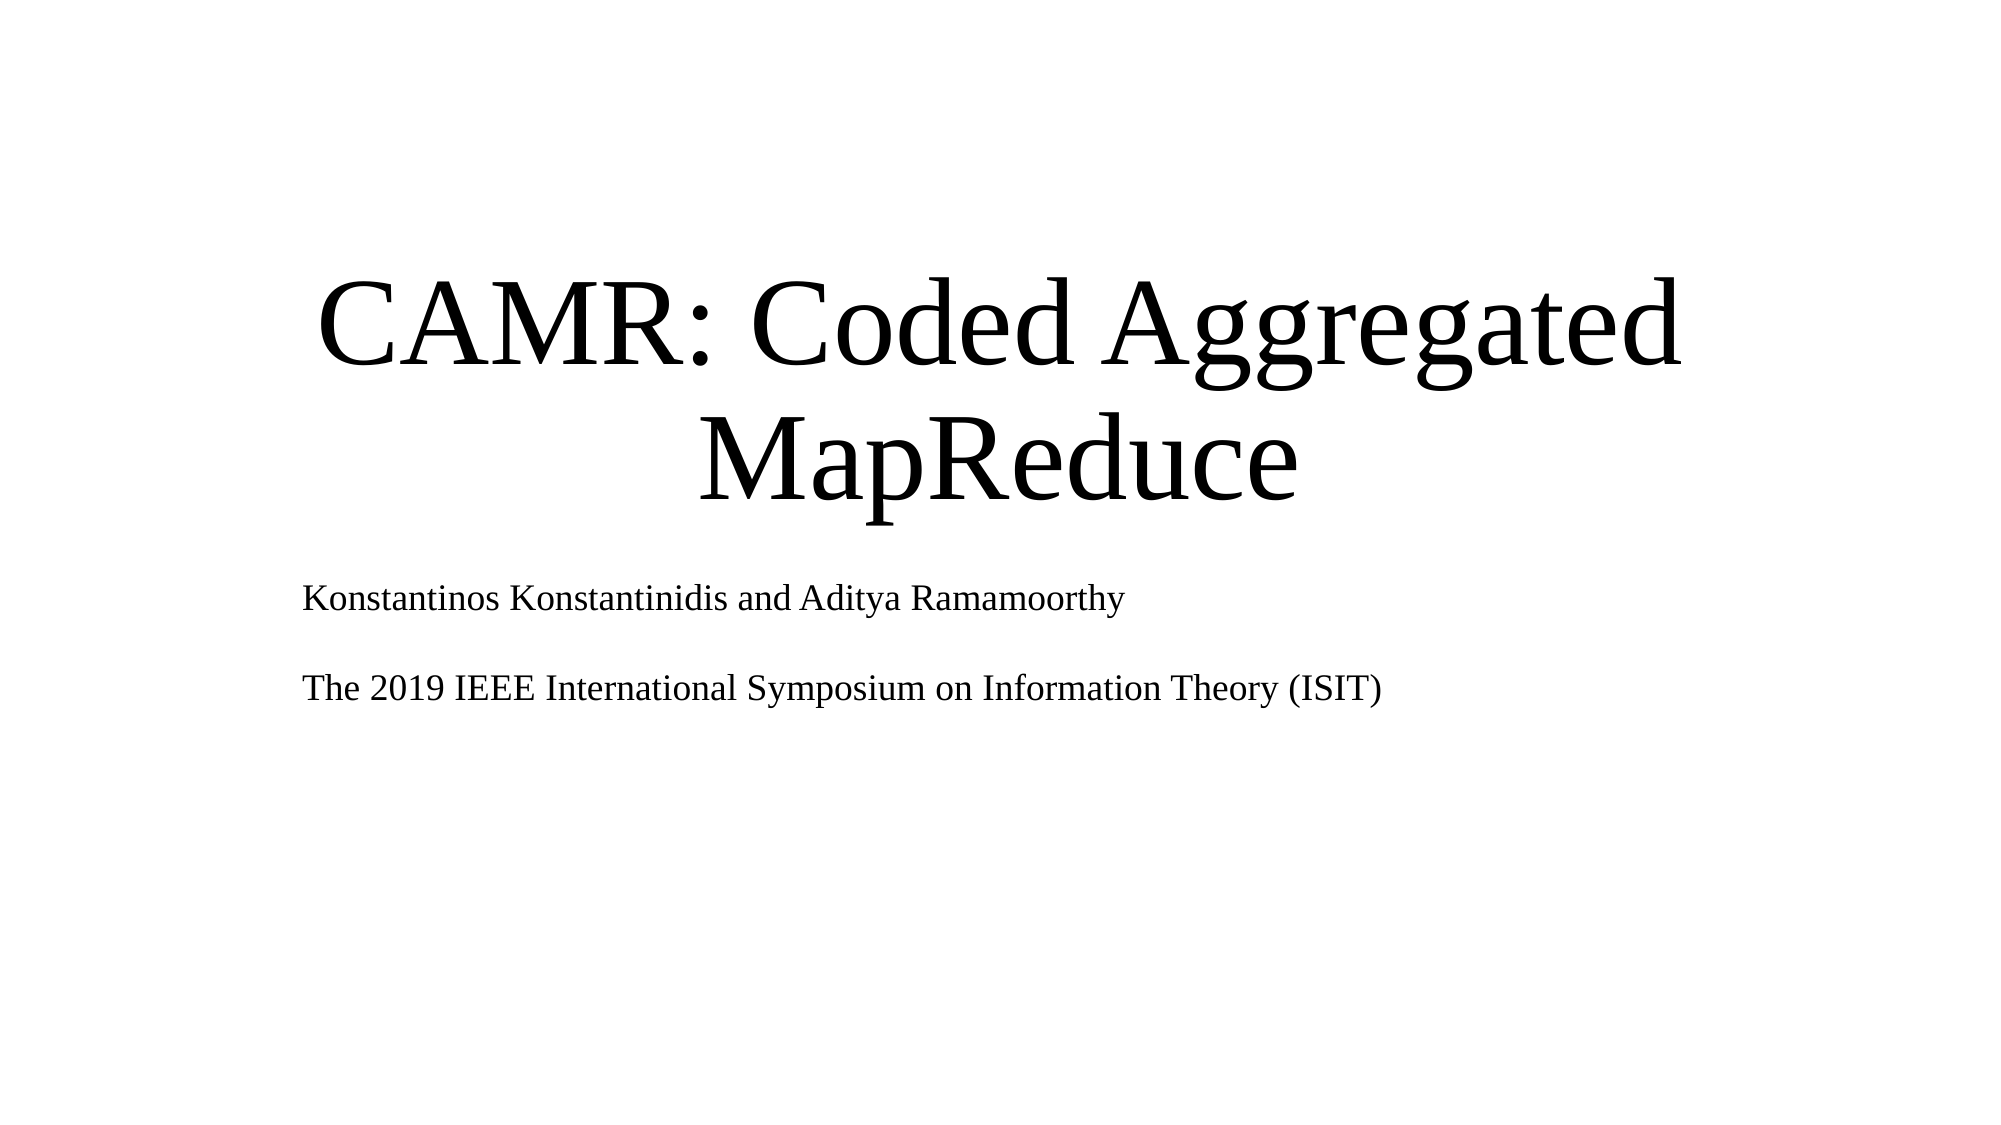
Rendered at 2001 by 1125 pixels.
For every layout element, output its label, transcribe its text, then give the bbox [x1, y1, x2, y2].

title CAMR: Coded Aggregated MapReduce [160, 142, 1840, 534]
text_box Konstantinos Konstantinidis and Aditya Ramamoorthy The 2019 IEEE International Symposium on Information Theory (ISIT) [287, 565, 1713, 716]
